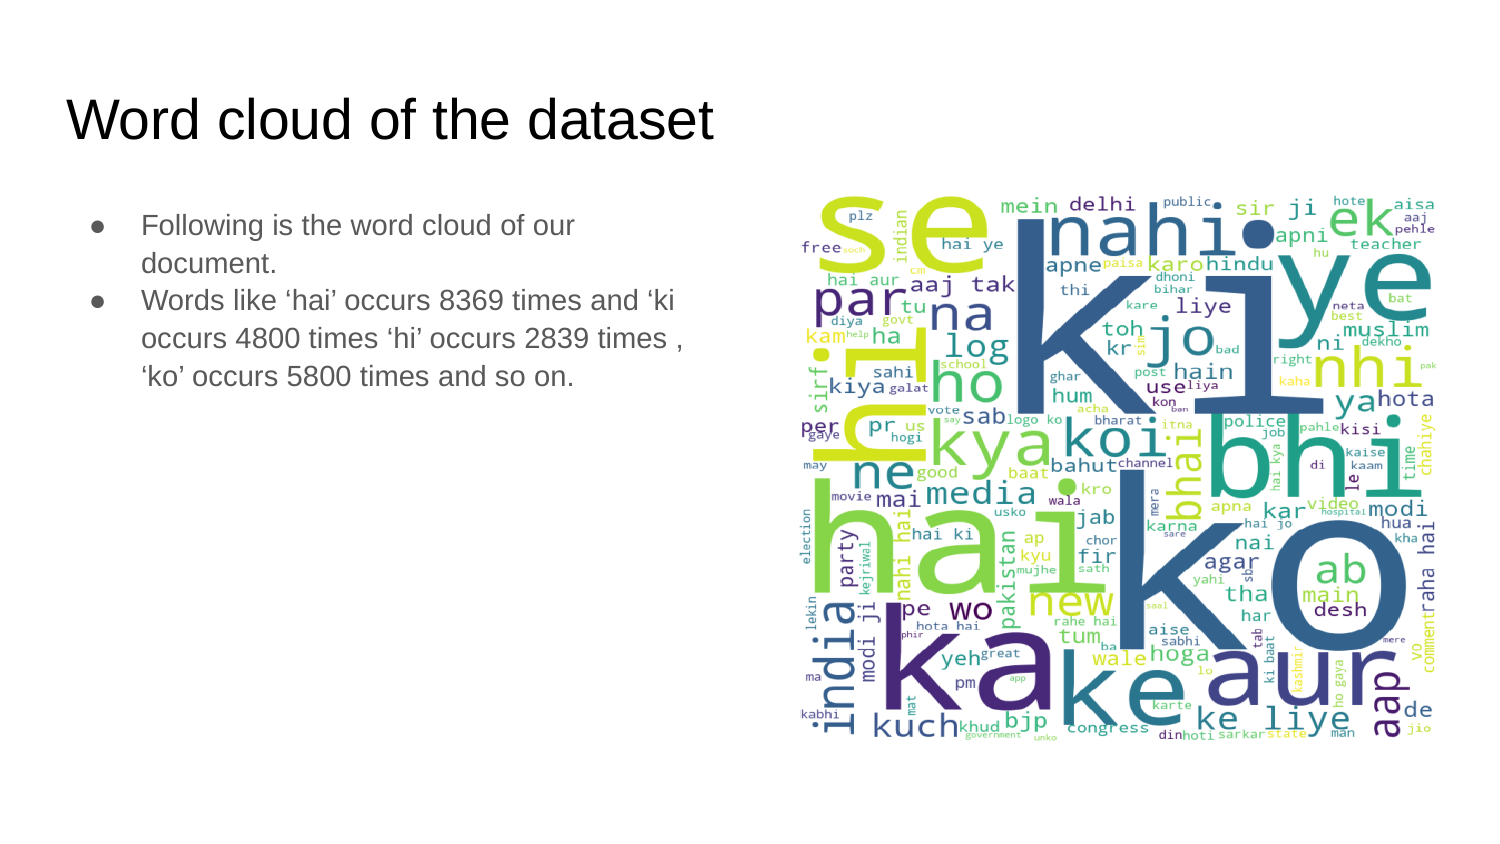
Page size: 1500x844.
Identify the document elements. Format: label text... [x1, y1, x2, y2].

picture [792, 188, 1450, 750]
list Following is the word cloud of our document. Words like ‘hai’ occurs 8369 times and ‘ki occurs 4800 times ‘hi’ occurs 2839 times , ‘ko’ occurs 5800 times and so on. [51, 189, 708, 750]
title Word cloud of the dataset [51, 72, 1449, 167]
